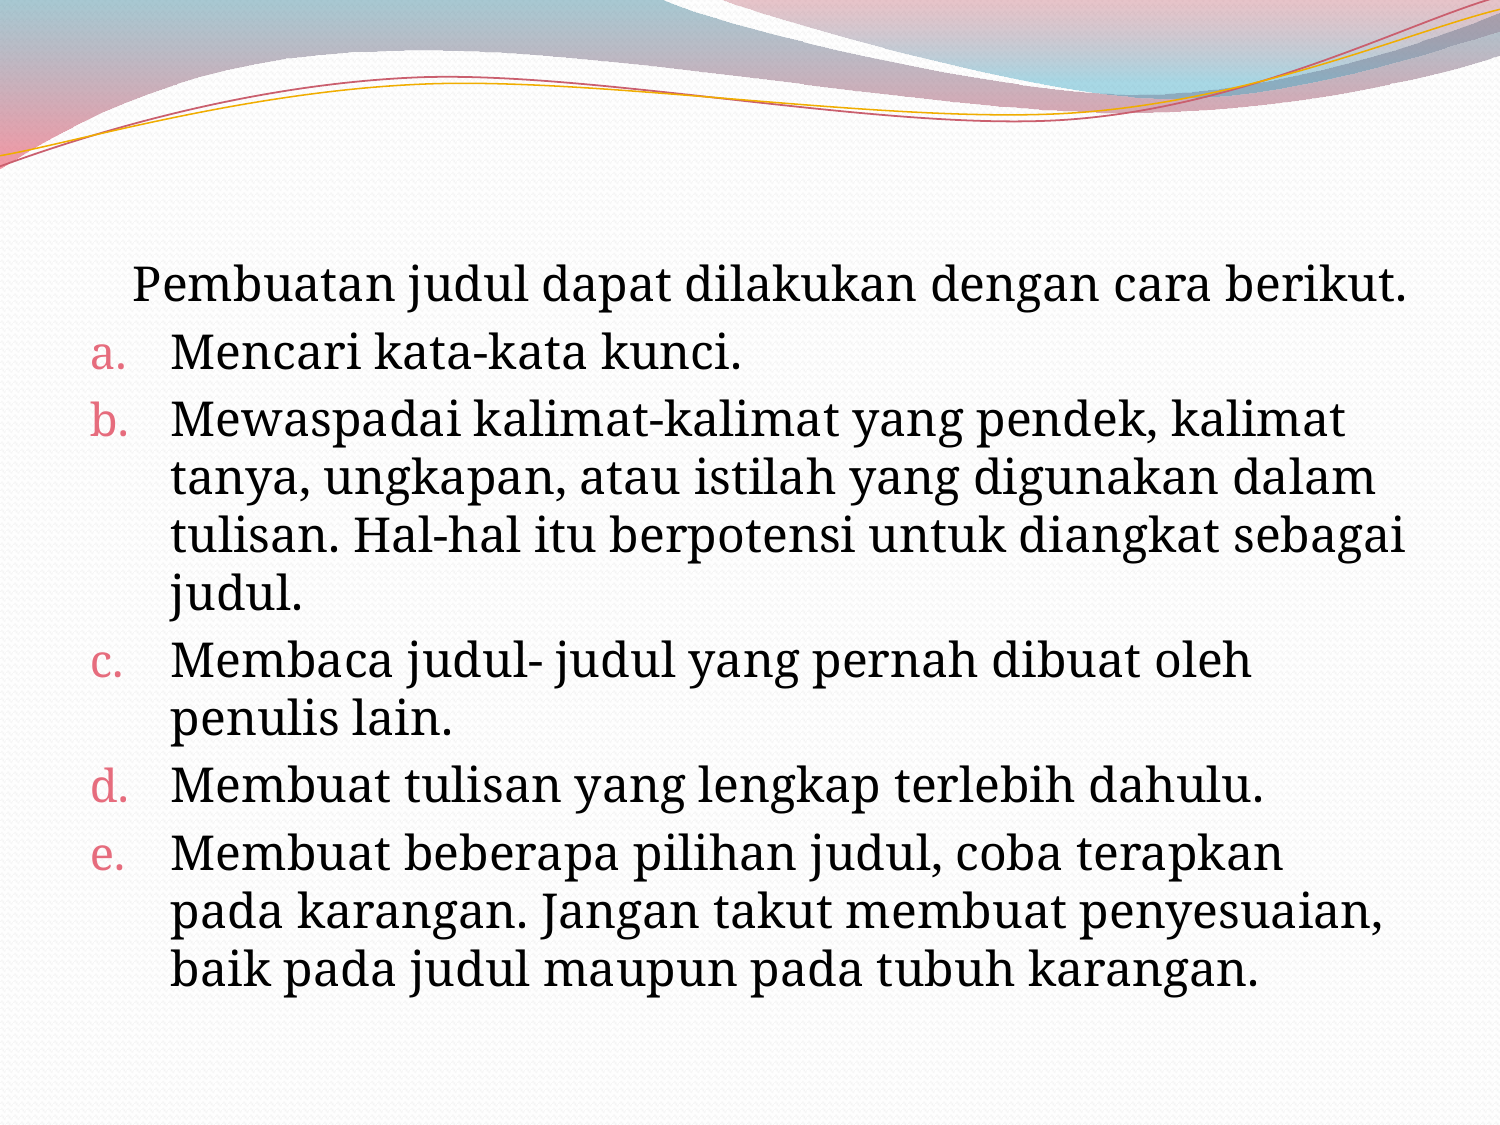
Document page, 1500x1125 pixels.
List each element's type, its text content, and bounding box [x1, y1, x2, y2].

list Pembuatan judul dapat dilakukan dengan cara berikut. Mencari kata-kata kunci. Mewaspadai kalimat-kalimat yang pendek, kalimat tanya, ungkapan, atau istilah yang digunakan dalam tulisan. Hal-hal itu berpotensi untuk diangkat sebagai judul. Membaca judul- judul yang pernah dibuat oleh penulis lain. Membuat tulisan yang lengkap terlebih dahulu. Membuat beberapa pilihan judul, coba terapkan pada karangan. Jangan takut membuat penyesuaian, baik pada judul maupun pada tubuh karangan. [75, 246, 1425, 1038]
